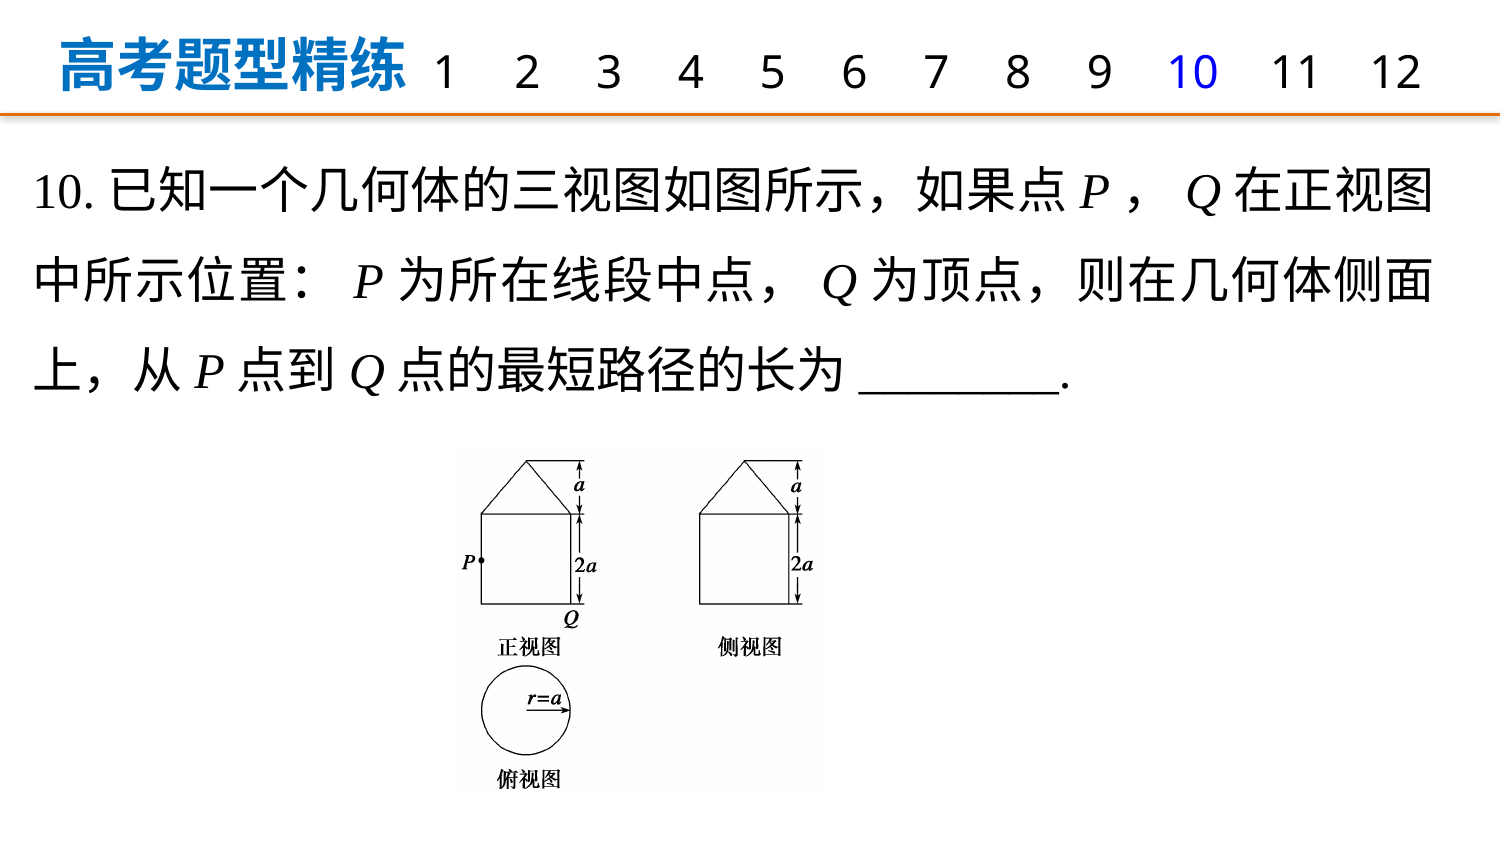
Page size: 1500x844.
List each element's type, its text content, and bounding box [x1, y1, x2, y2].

text_box 12 [1353, 38, 1438, 109]
text_box 10.已知一个几何体的三视图如图所示，如果点P，Q在正视图中所示位置：P为所在线段中点，Q为顶点，则在几何体侧面上，从P点到Q点的最短路径的长为________. [17, 122, 1450, 407]
text_box 3 [574, 38, 644, 109]
text_box 7 [901, 38, 972, 109]
text_box 9 [1065, 38, 1135, 109]
picture [453, 449, 823, 792]
text_box 1 [410, 38, 481, 109]
text_box 6 [819, 38, 890, 109]
text_box 8 [983, 38, 1053, 109]
text_box 5 [738, 38, 808, 109]
text_box 10 [1147, 41, 1239, 106]
text_box 2 [492, 38, 563, 109]
text_box 4 [656, 38, 726, 109]
text_box 高考题型精练 [43, 20, 423, 105]
text_box 11 [1250, 41, 1342, 106]
